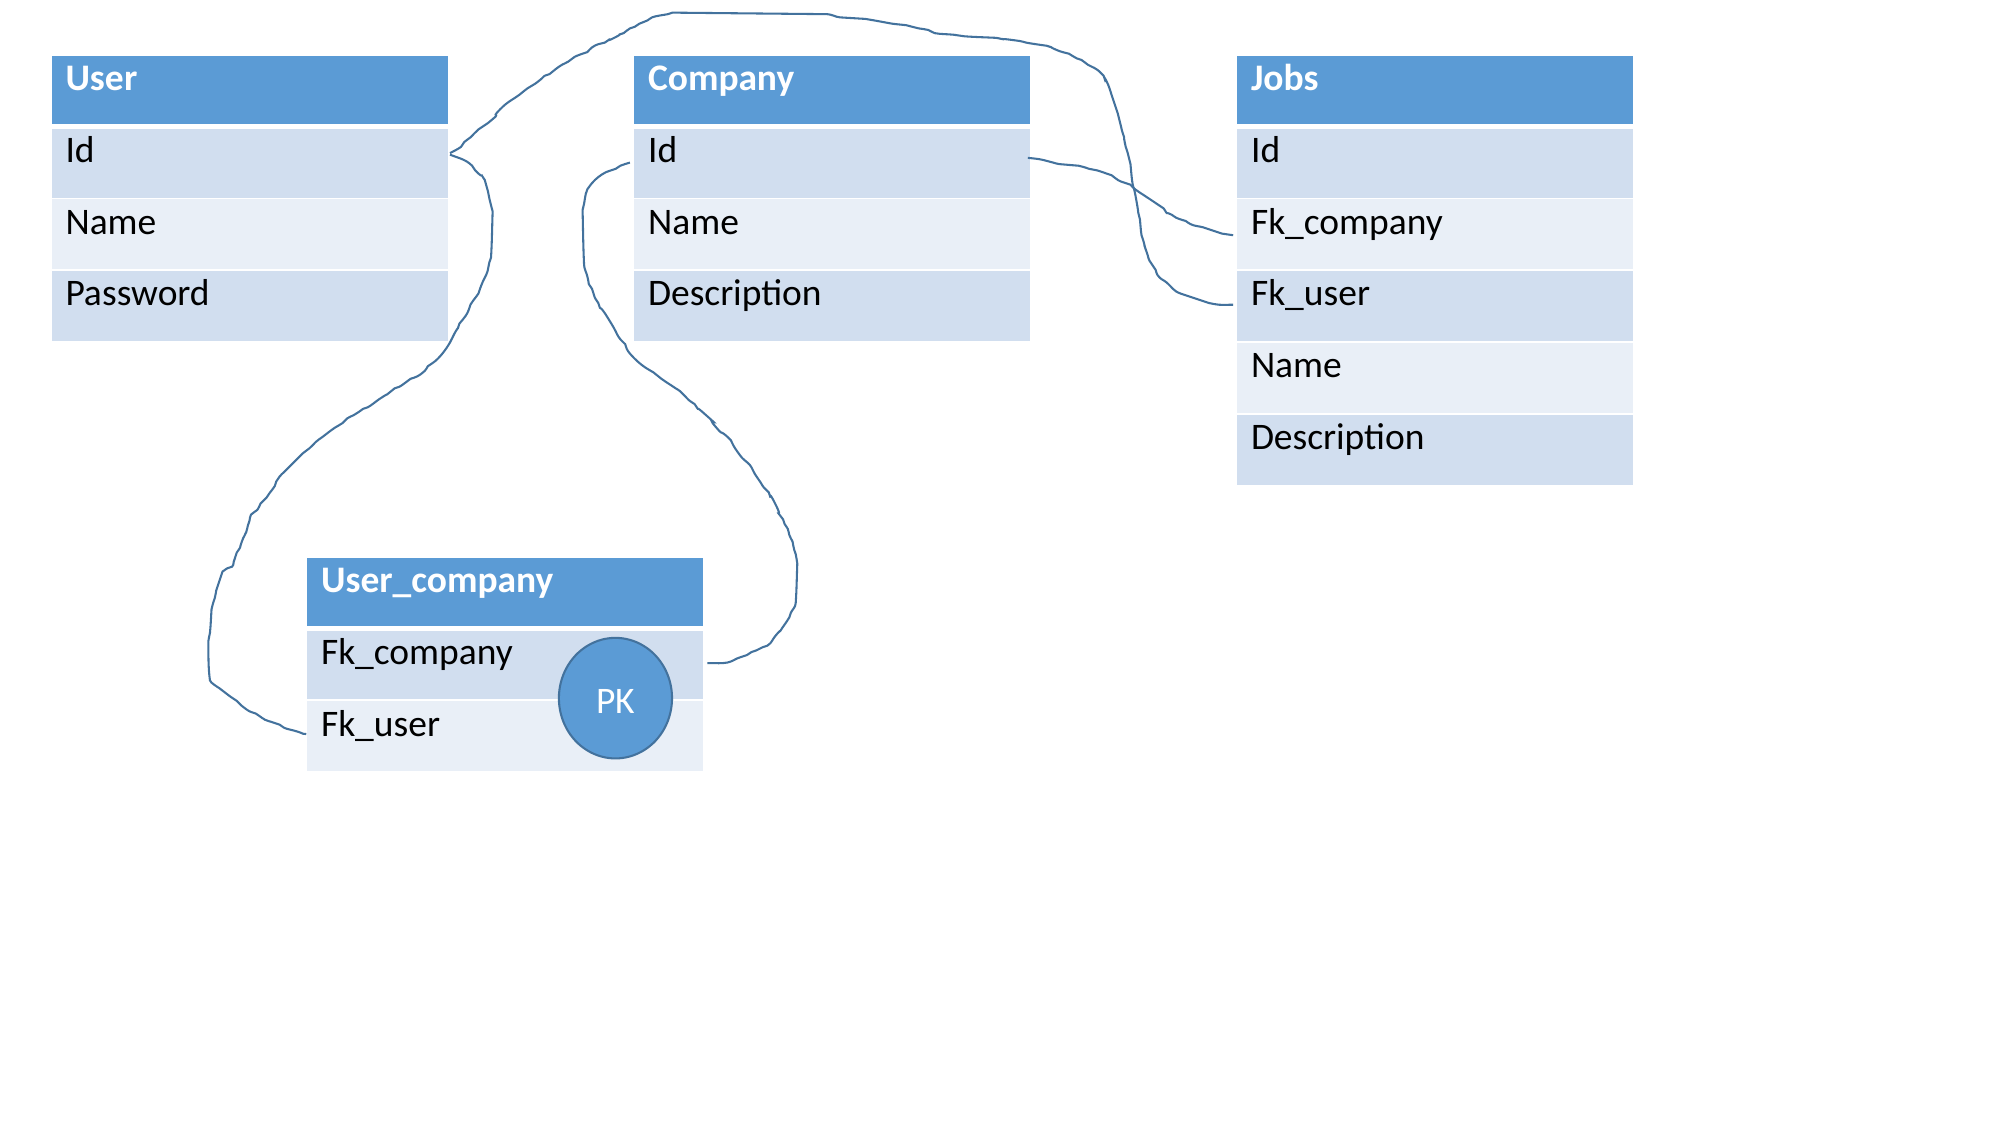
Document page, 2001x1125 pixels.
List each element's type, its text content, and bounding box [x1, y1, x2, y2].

table_cell Password [52, 271, 420, 341]
table_cell Fk_company [1237, 199, 1633, 269]
table_cell Description [647, 271, 1030, 341]
table_header User_company [334, 558, 701, 626]
table_cell Fk_user [307, 701, 703, 771]
table_cell Id [635, 190, 676, 198]
table_cell Name [52, 199, 438, 269]
table_cell Name [1237, 343, 1633, 413]
table_header User [52, 56, 448, 124]
text_box PK [557, 636, 674, 760]
table_cell Id [52, 129, 448, 198]
table_cell Name [636, 199, 1030, 269]
table_cell Fk_company [316, 631, 703, 699]
text_box [449, 11, 1234, 306]
table_cell Id [1237, 129, 1633, 198]
text_box [1135, 187, 1234, 237]
text_box [207, 154, 494, 736]
table_header Jobs [1237, 56, 1633, 124]
text_box [581, 181, 799, 665]
table_cell Fk_user [1237, 271, 1633, 341]
table_cell Description [1237, 415, 1633, 485]
